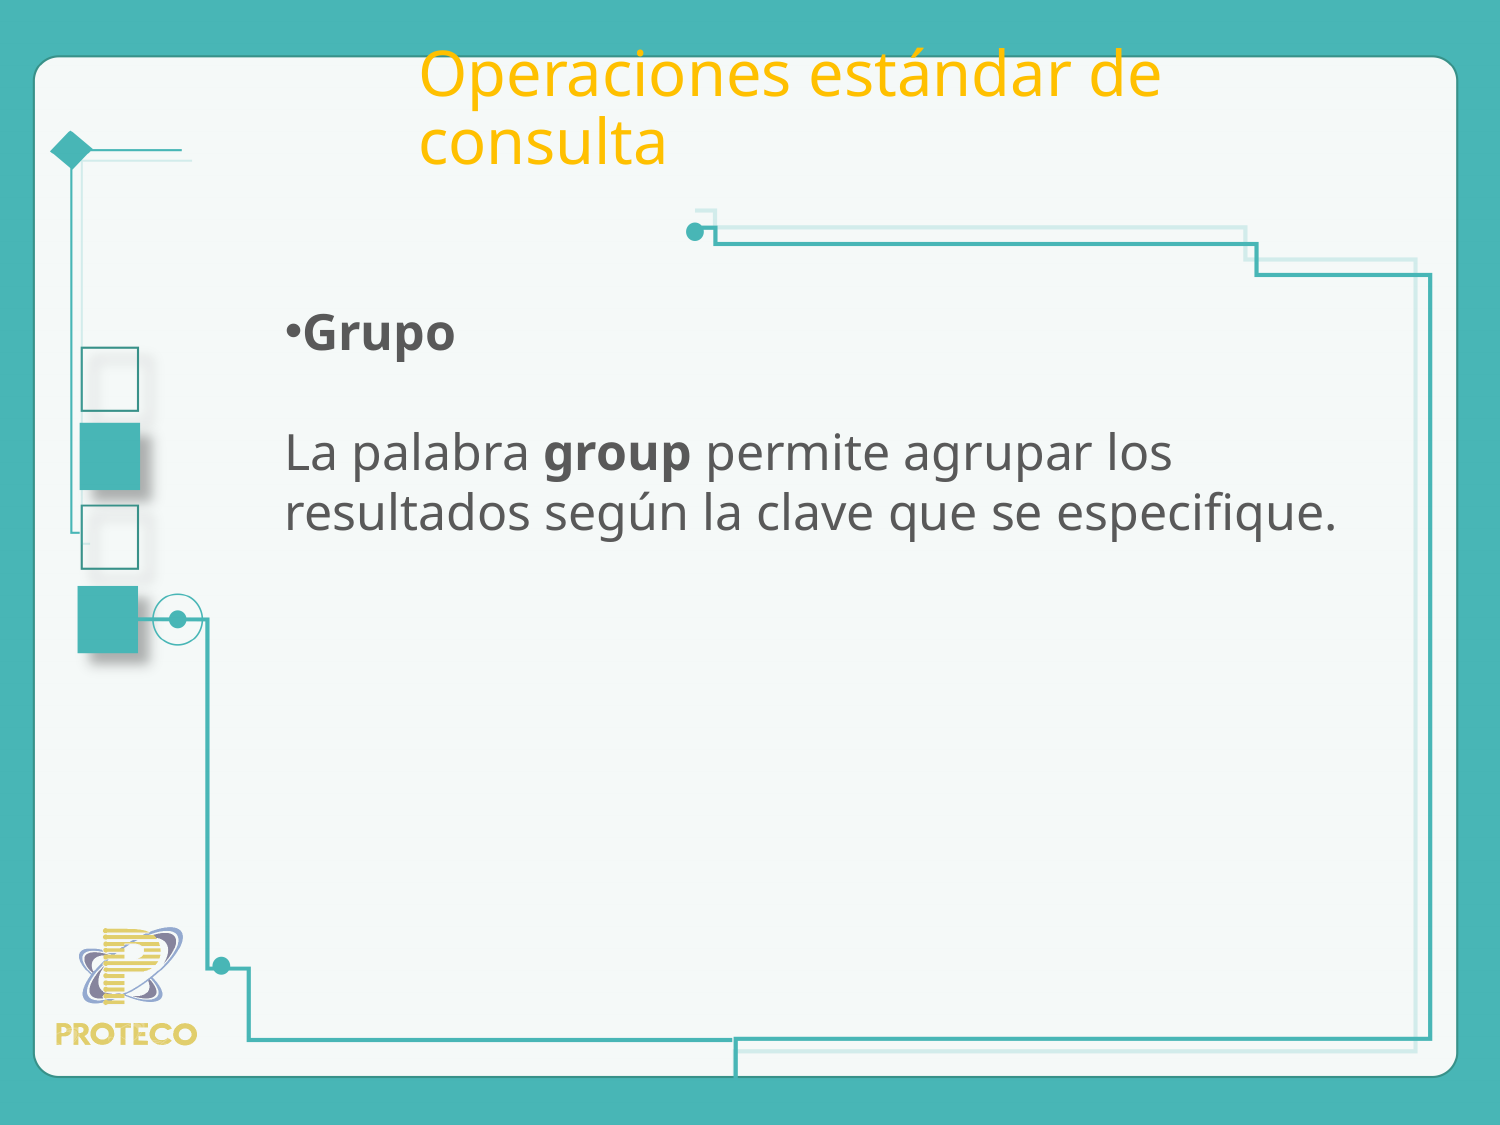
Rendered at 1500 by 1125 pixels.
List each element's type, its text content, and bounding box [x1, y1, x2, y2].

title Operaciones estándar de consulta [403, 34, 1428, 187]
list Grupo La palabra group permite agrupar los resultados según la clave que se especifique. [270, 293, 1382, 1023]
picture [0, 0, 1500, 1125]
